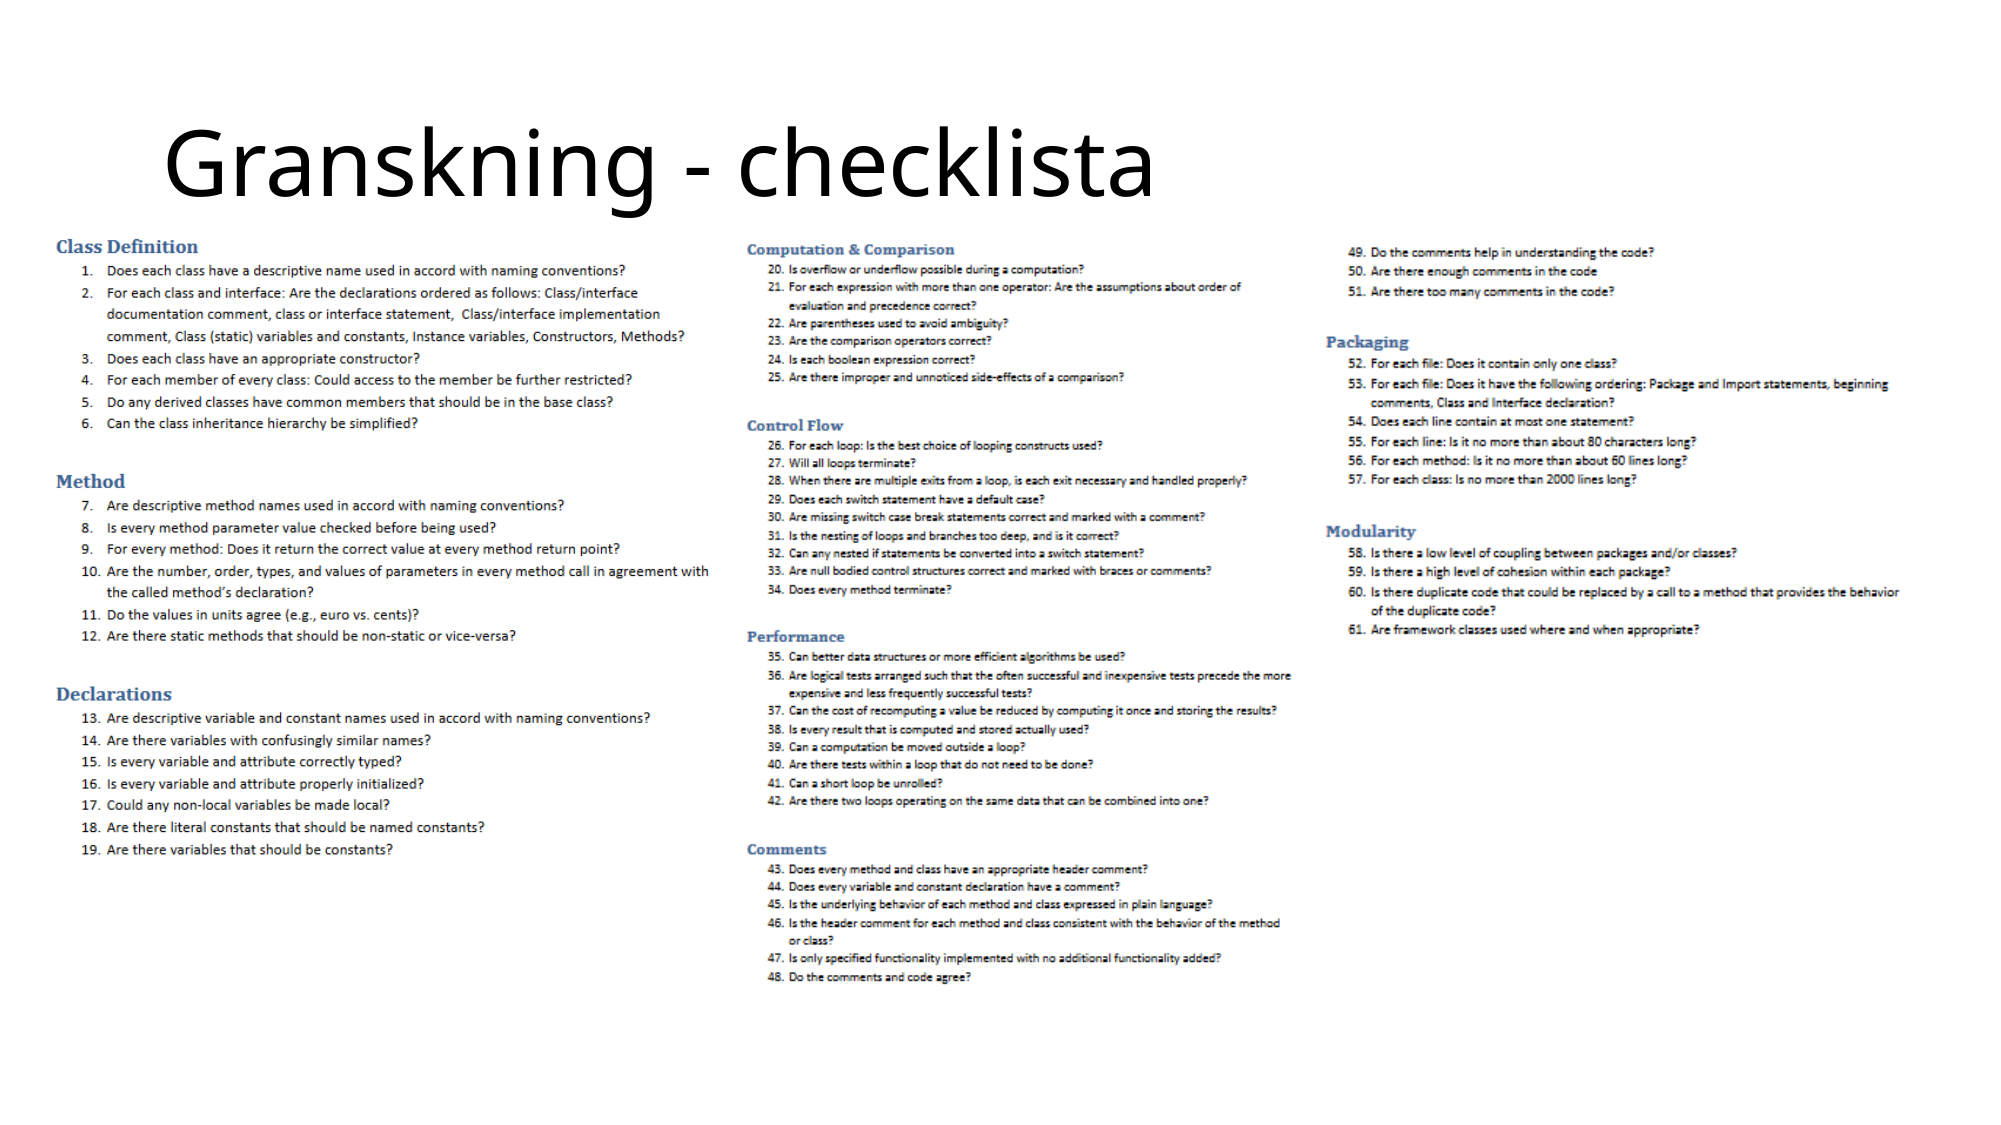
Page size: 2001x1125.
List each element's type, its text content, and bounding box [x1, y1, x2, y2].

picture [736, 230, 1917, 991]
text_box Granskning - checklista [147, 57, 1873, 276]
picture [45, 232, 722, 879]
